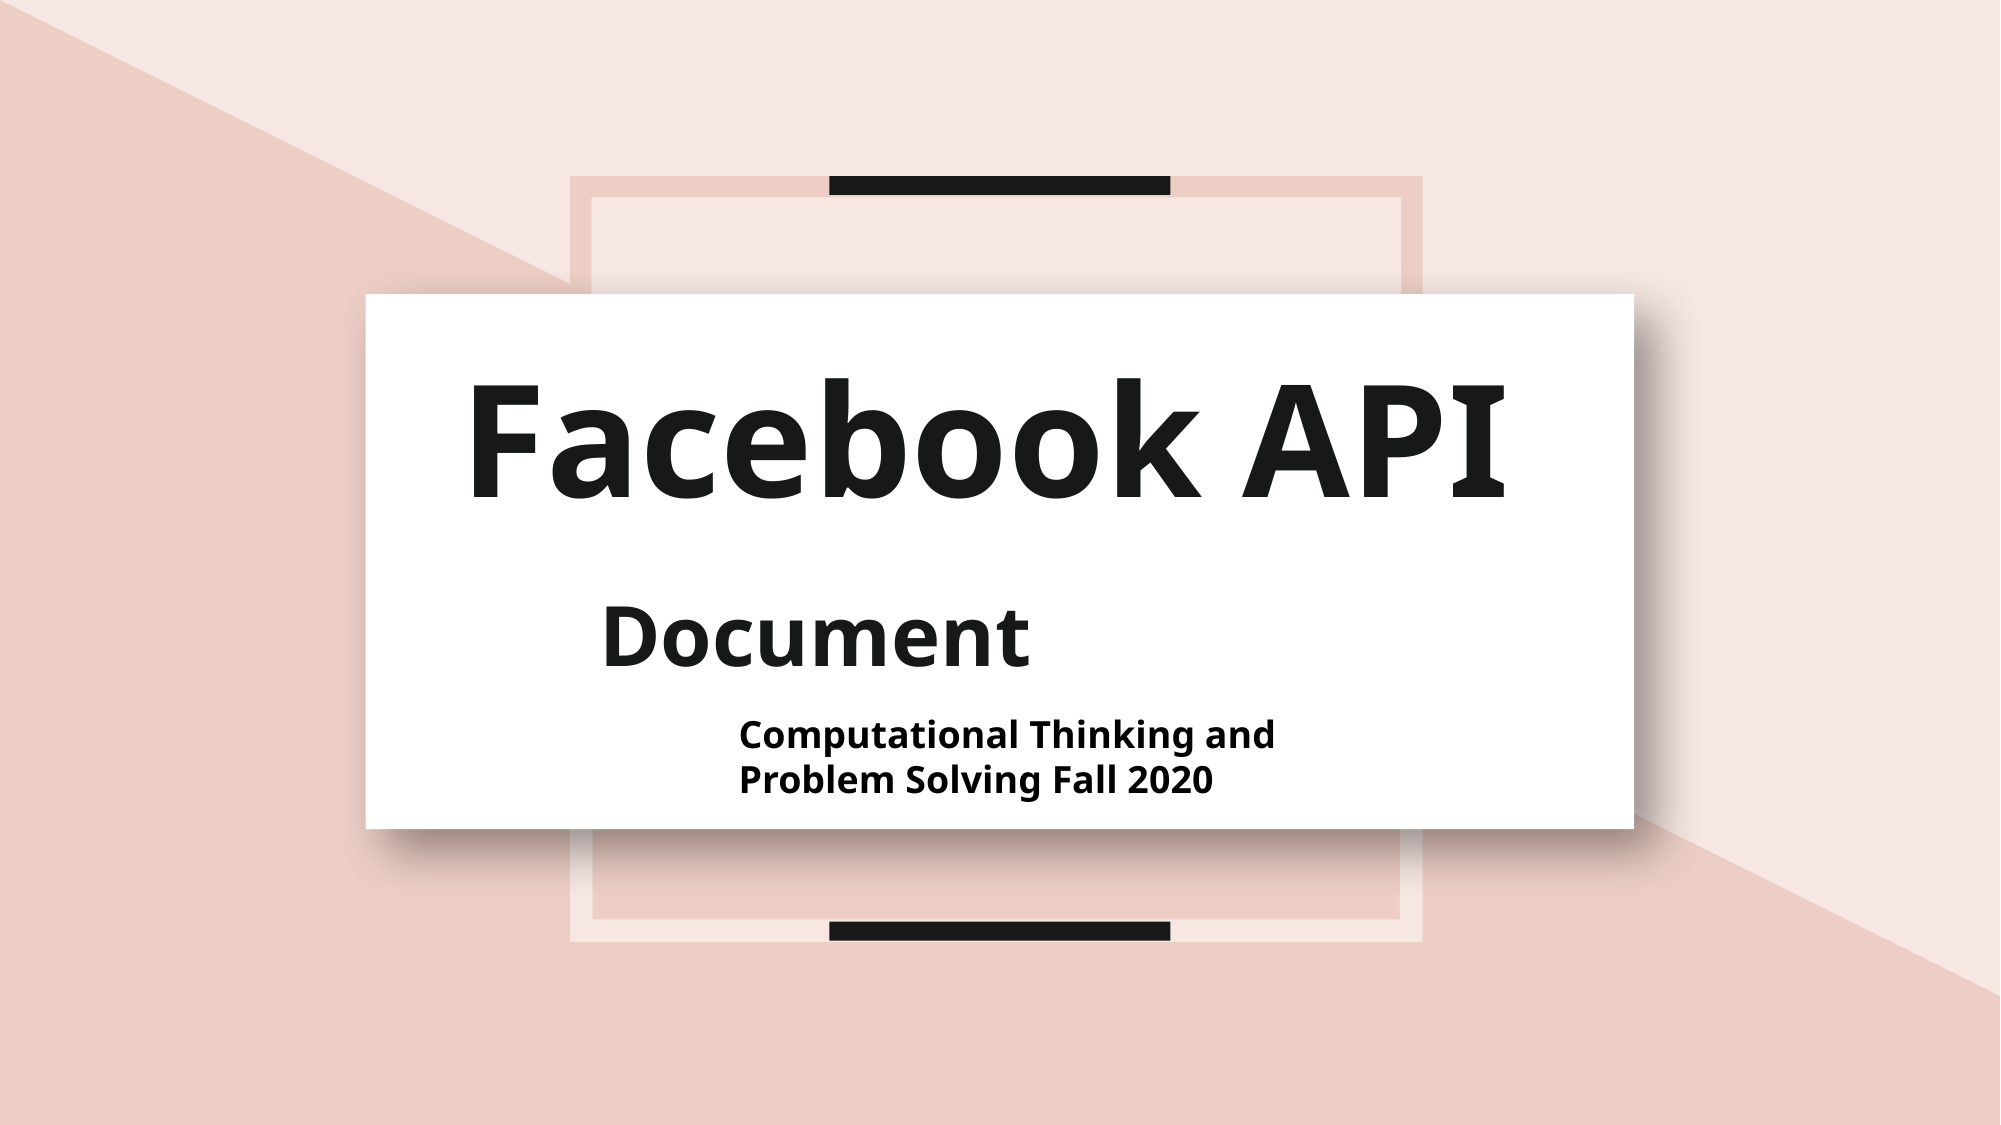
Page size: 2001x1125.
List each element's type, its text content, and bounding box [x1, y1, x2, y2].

text_box Computational Thinking and Problem Solving Fall 2020 [723, 703, 1323, 808]
text_box [828, 921, 1172, 942]
text_box [365, 293, 1635, 830]
text_box [828, 175, 1172, 196]
text_box [569, 885, 1424, 943]
text_box [0, 0, 2000, 1125]
text_box [569, 175, 1424, 281]
text_box Facebook API [445, 333, 1555, 537]
text_box Document [588, 577, 1459, 689]
